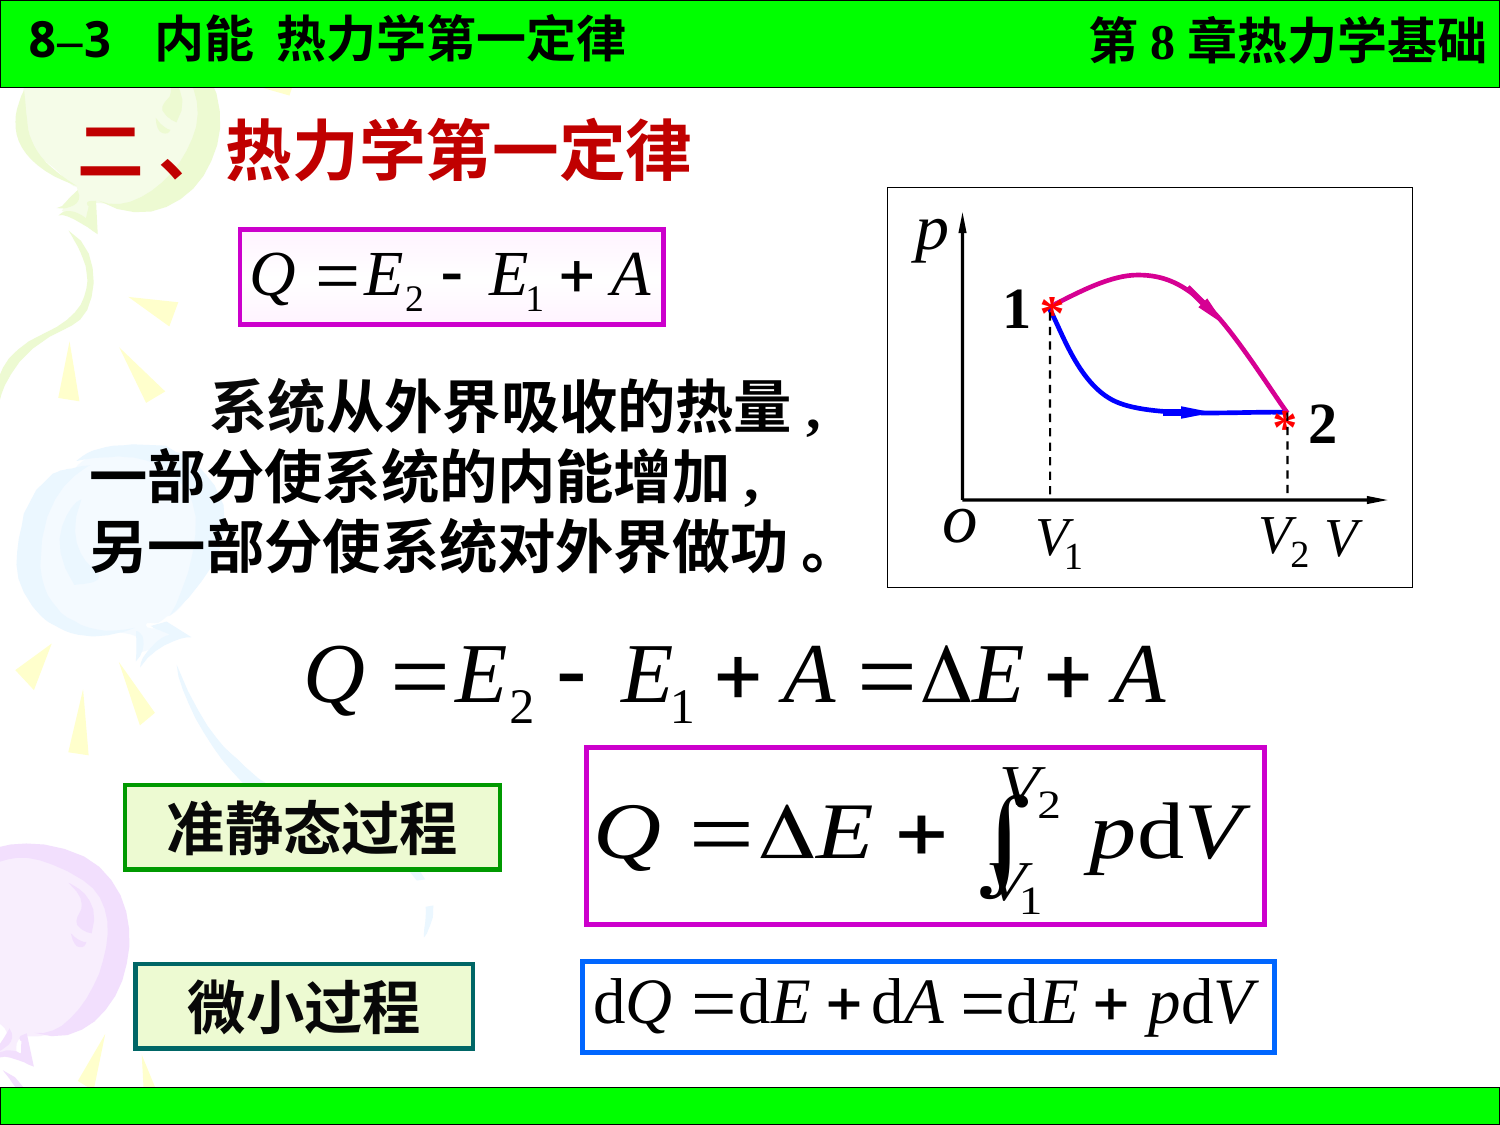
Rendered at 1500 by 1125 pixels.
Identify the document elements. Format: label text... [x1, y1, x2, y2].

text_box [124, 749, 1263, 923]
text_box 微小过程 [135, 964, 474, 1049]
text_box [584, 963, 1273, 1051]
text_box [241, 231, 662, 323]
text_box 二 、热力学第一定律 [62, 101, 813, 197]
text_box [887, 187, 1413, 588]
text_box 系统从外界吸收的热量,一部分使系统的内能增加, 另一部分使系统对外界做功 。 [75, 362, 850, 588]
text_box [292, 616, 1180, 738]
